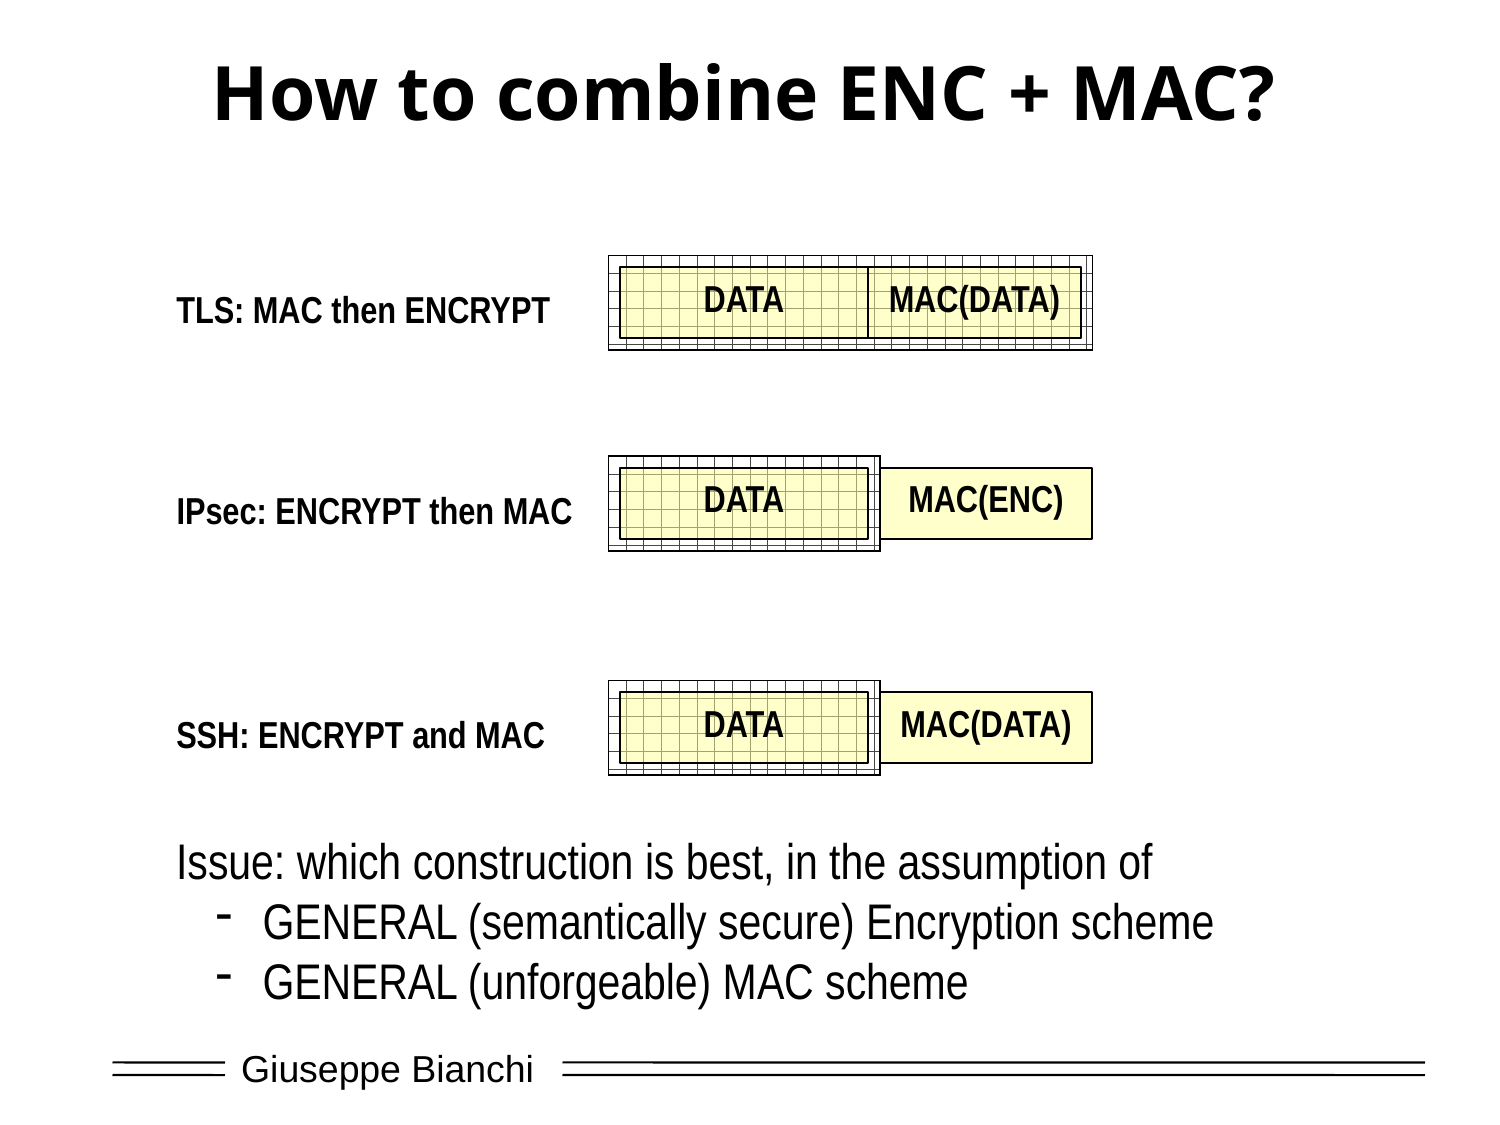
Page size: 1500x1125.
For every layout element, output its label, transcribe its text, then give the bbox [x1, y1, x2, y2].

text_box [608, 680, 880, 775]
text_box MAC(ENC) [879, 467, 1093, 539]
text_box [608, 255, 1093, 350]
text_box MAC(DATA) [868, 267, 1081, 338]
text_box Issue: which construction is best, in the assumption of GENERAL (semantically secure) Encryption scheme GENERAL (unforgeable) MAC scheme [161, 822, 1231, 1018]
text_box TLS: MAC then ENCRYPT [161, 278, 575, 339]
text_box DATA [620, 467, 869, 539]
text_box DATA [620, 267, 868, 338]
text_box IPsec: ENCRYPT then MAC [161, 479, 597, 540]
text_box SSH: ENCRYPT and MAC [161, 704, 570, 764]
text_box MAC(DATA) [879, 692, 1093, 764]
text_box DATA [620, 692, 869, 764]
title How to combine ENC + MAC? [112, 36, 1376, 144]
text_box [608, 456, 880, 551]
